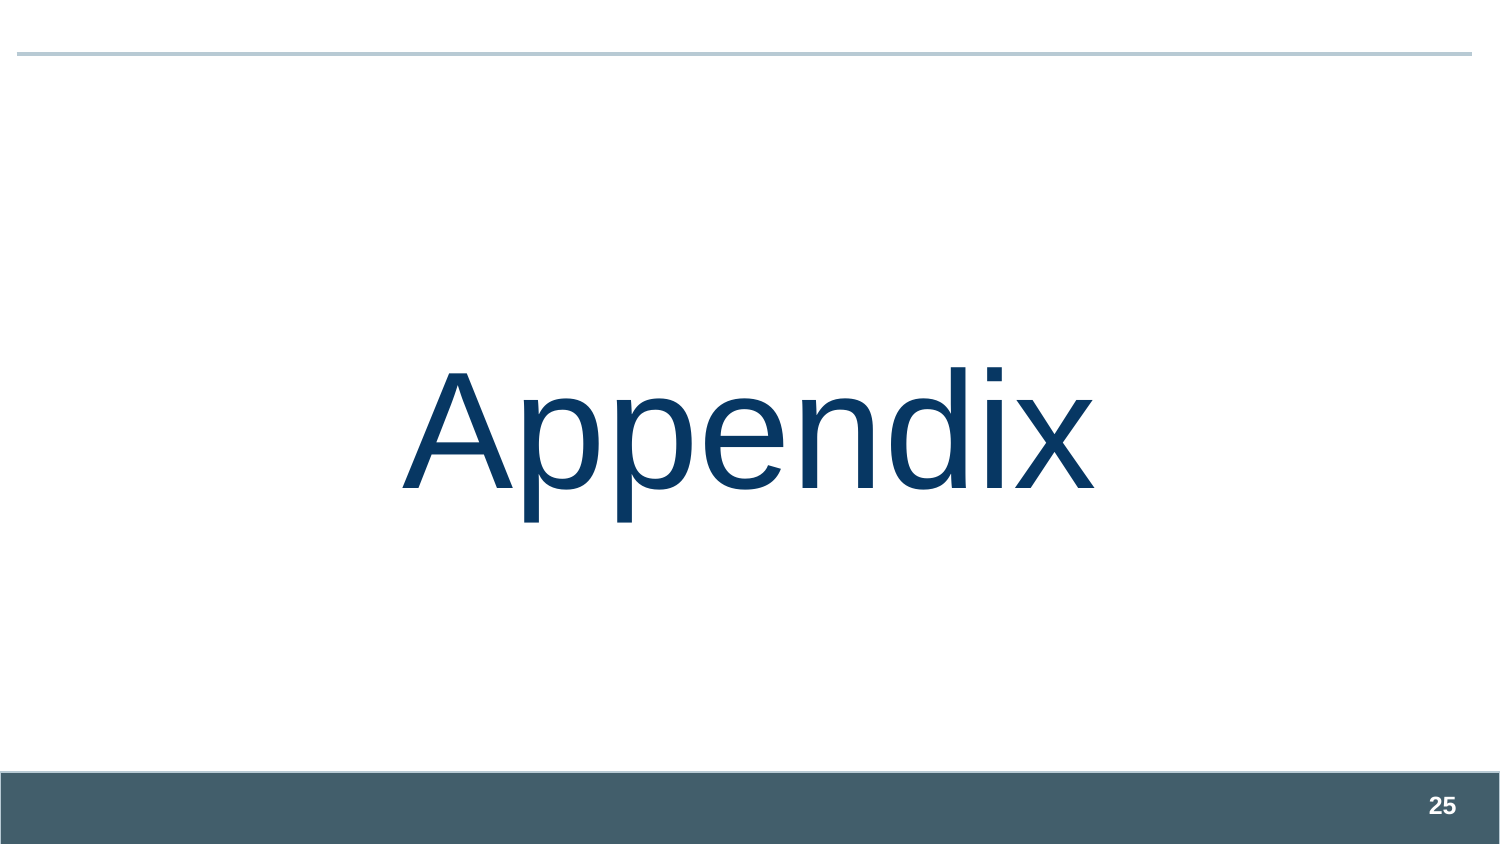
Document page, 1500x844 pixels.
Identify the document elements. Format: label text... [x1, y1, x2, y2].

text_box Appendix [46, 127, 1454, 716]
